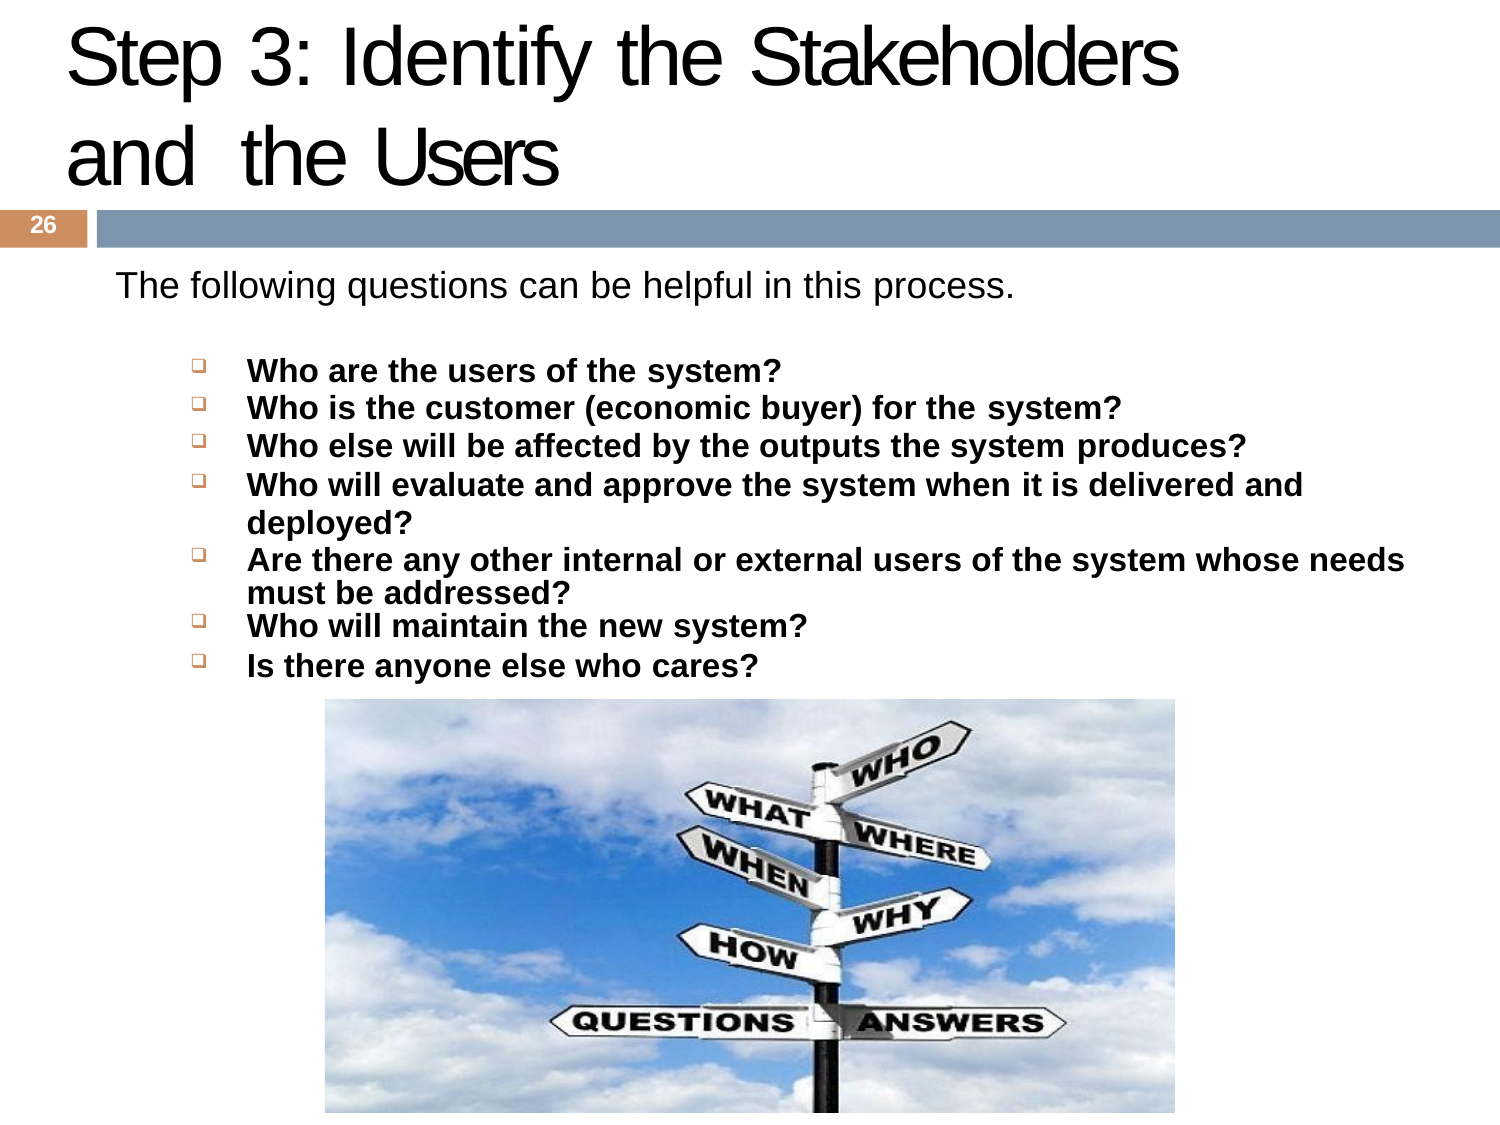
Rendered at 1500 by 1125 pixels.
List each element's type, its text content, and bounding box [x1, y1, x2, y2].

text_box [324, 699, 1175, 1113]
text_box 26 [28, 206, 59, 239]
title Step 3: Identify the Stakeholders and the Users [62, 0, 1288, 203]
text_box The following questions can be helpful in this process. Who are the users of the system? Who is the customer (economic buyer) for the system? Who else will be affected by the outputs the system produces? Who will evaluate and approve the system when it is delivered and deployed? Are there any other internal or external users of the system whose needs must be addressed? Who will maintain the new system? Is there anyone else who cares? [113, 259, 1419, 684]
